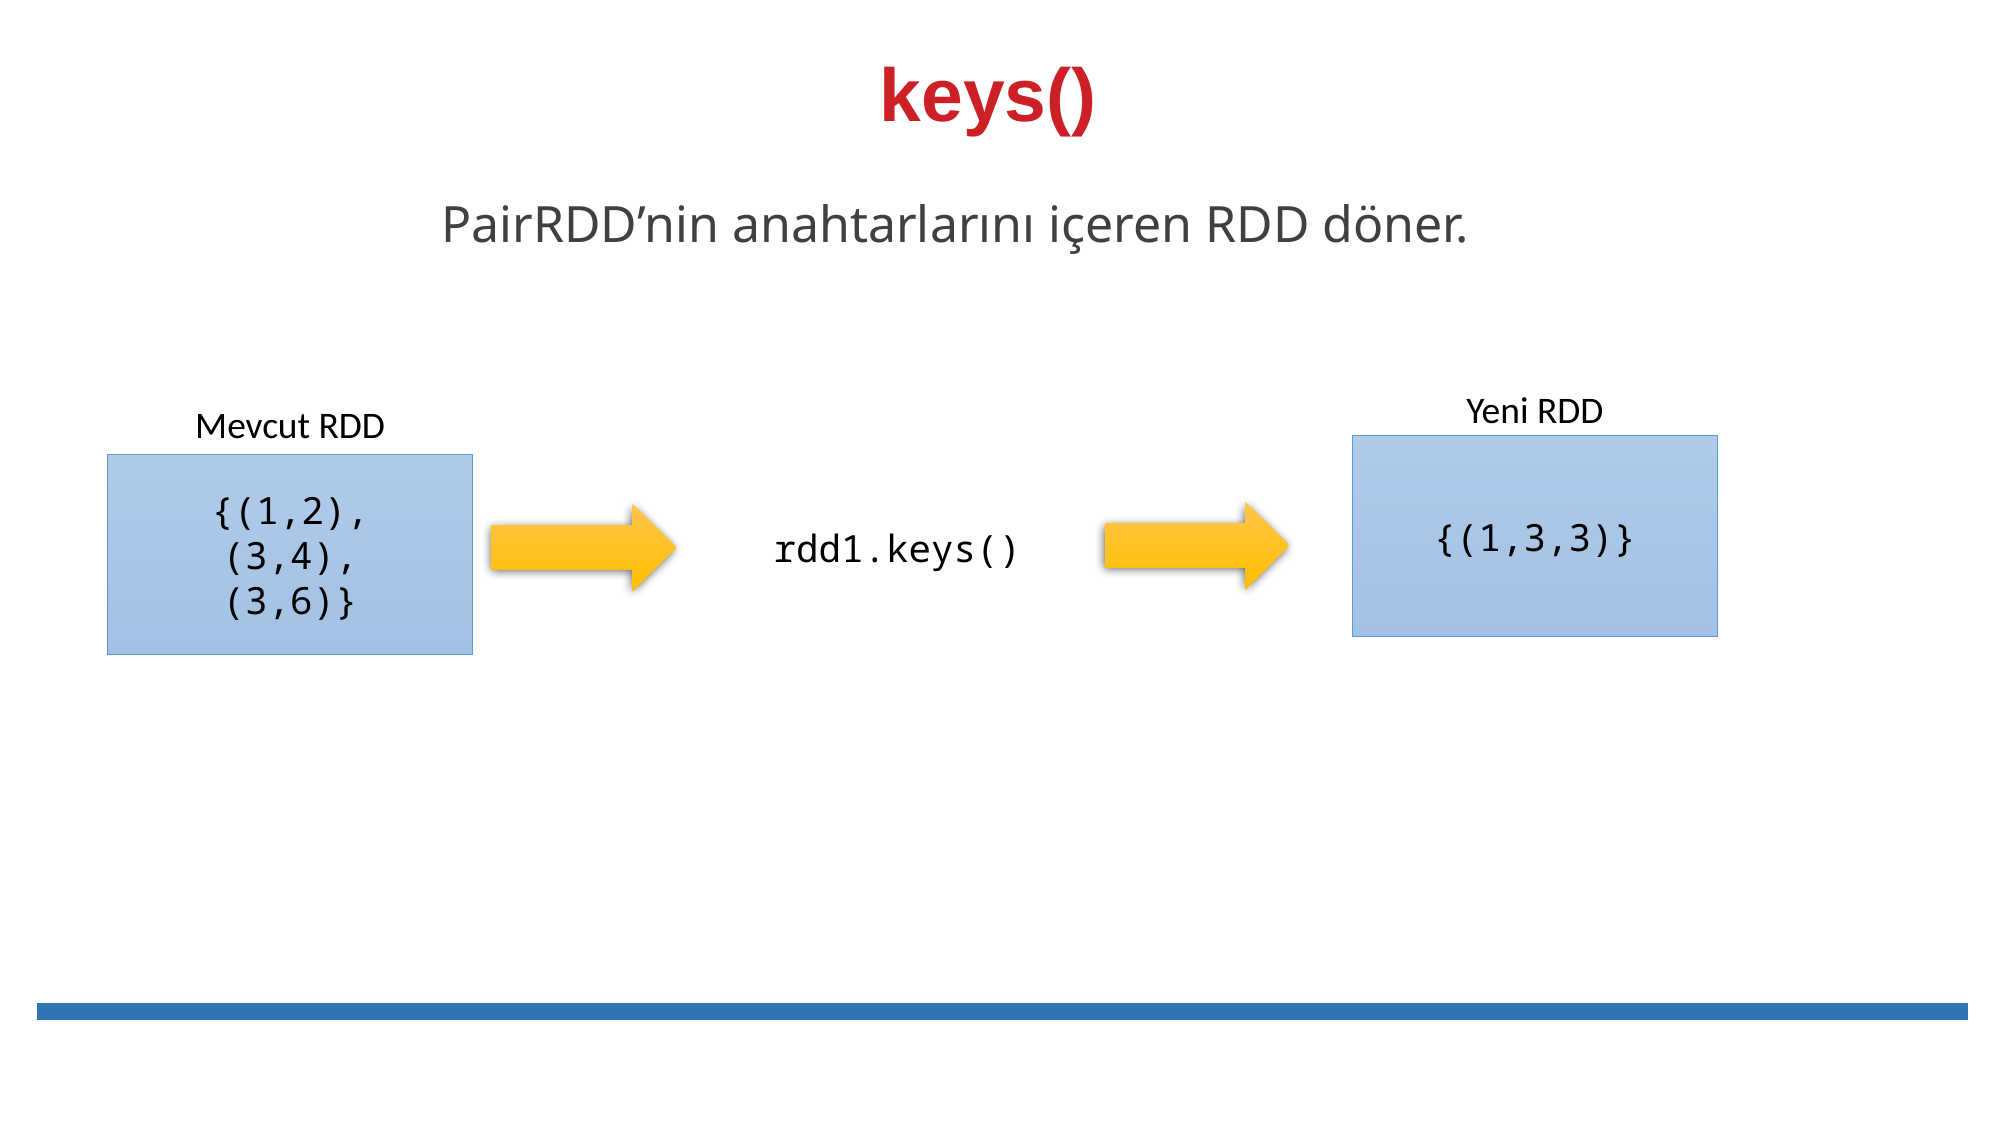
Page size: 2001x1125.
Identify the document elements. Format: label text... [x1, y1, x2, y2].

title keys() [238, 34, 1739, 146]
text_box [1104, 501, 1289, 589]
text_box [491, 503, 676, 592]
text_box rdd1.keys() [736, 517, 1036, 577]
text_box PairRDD’nin anahtarlarını içeren RDD döner. [142, 155, 1769, 261]
text_box Yeni RDD [1451, 378, 1619, 439]
text_box {(1,2), (3,4), (3,6)} [107, 454, 473, 655]
text_box Mevcut RDD [180, 394, 400, 454]
text_box {(1,3,3)} [1352, 435, 1718, 637]
